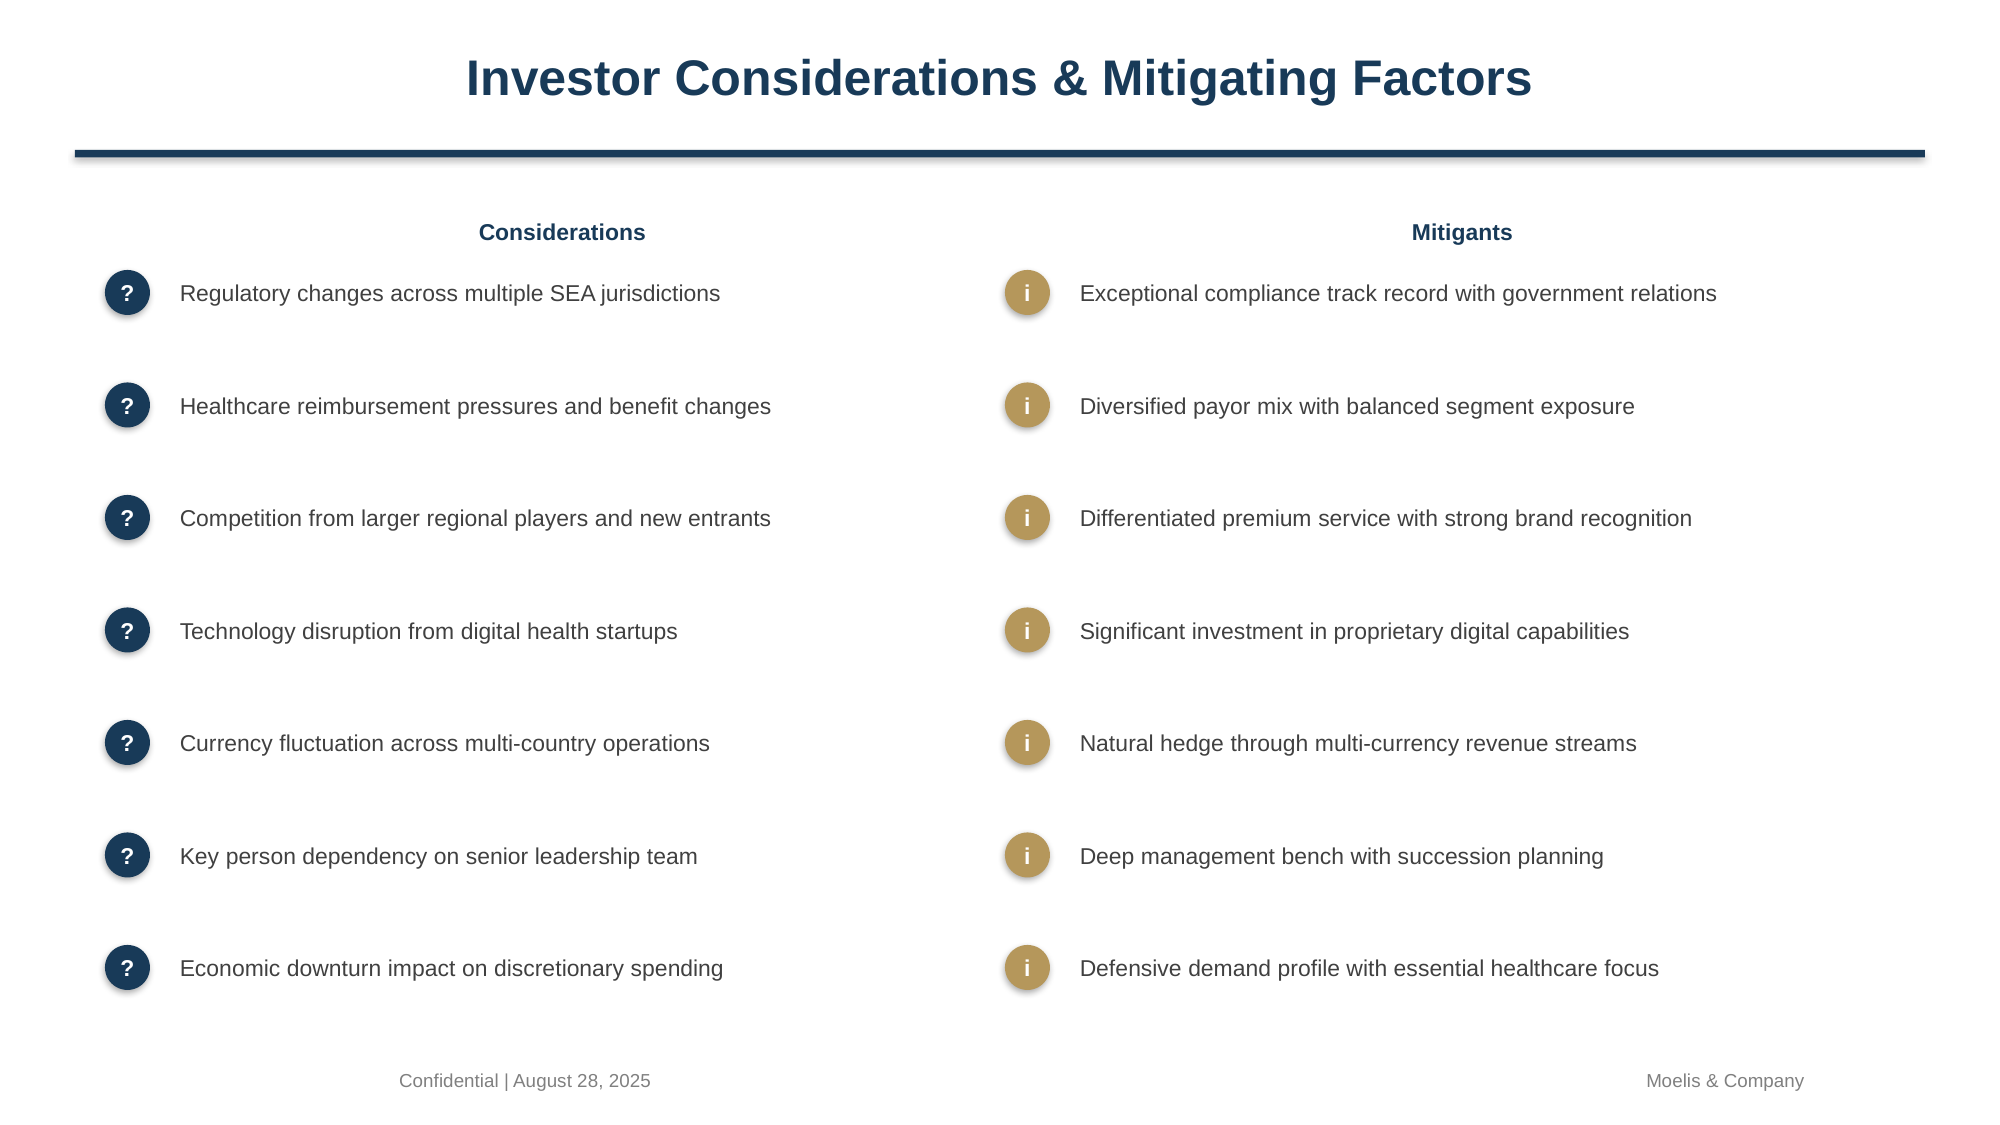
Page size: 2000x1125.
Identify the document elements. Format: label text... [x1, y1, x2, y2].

text_box Currency fluctuation across multi-country operations [164, 721, 945, 764]
text_box [74, 149, 1926, 158]
text_box [1004, 503, 1009, 532]
text_box [1046, 840, 1051, 869]
text_box [1046, 615, 1051, 644]
text_box i [1009, 271, 1046, 314]
text_box Regulatory changes across multiple SEA jurisdictions [164, 271, 945, 314]
text_box [1004, 390, 1009, 420]
text_box Considerations [463, 210, 661, 253]
text_box Diversified payor mix with balanced segment exposure [1064, 383, 1920, 426]
text_box Exceptional compliance track record with government relations [1064, 271, 1920, 314]
text_box [1004, 953, 1009, 982]
text_box ? [105, 271, 150, 314]
text_box ? [105, 496, 150, 539]
text_box Deep management bench with succession planning [1064, 833, 1920, 876]
text_box Key person dependency on senior leadership team [164, 833, 945, 876]
text_box ? [105, 721, 150, 764]
text_box [1046, 278, 1051, 307]
text_box Differentiated premium service with strong brand recognition [1064, 496, 1920, 539]
text_box i [1009, 946, 1046, 989]
text_box Confidential | August 28, 2025 [384, 1061, 666, 1099]
text_box Defensive demand profile with essential healthcare focus [1064, 946, 1920, 989]
text_box [1004, 840, 1009, 870]
text_box Natural hedge through multi-currency revenue streams [1064, 721, 1920, 764]
text_box [1046, 953, 1051, 982]
text_box ? [105, 833, 150, 876]
text_box [1046, 390, 1051, 419]
text_box [1004, 728, 1009, 757]
text_box ? [105, 383, 150, 426]
text_box [1004, 615, 1009, 645]
text_box ? [105, 946, 150, 989]
text_box Healthcare reimbursement pressures and benefit changes [164, 383, 945, 426]
text_box Significant investment in proprietary digital capabilities [1064, 608, 1920, 651]
text_box i [1009, 833, 1046, 876]
text_box ? [105, 608, 150, 651]
text_box i [1009, 721, 1046, 764]
text_box [1004, 278, 1009, 307]
text_box Investor Considerations & Mitigating Factors [466, 44, 1534, 105]
text_box [1046, 503, 1051, 532]
text_box Mitigants [1396, 210, 1528, 253]
text_box i [1009, 383, 1046, 426]
text_box [1046, 728, 1051, 757]
text_box i [1009, 608, 1046, 651]
text_box Moelis & Company [1631, 1061, 1819, 1099]
text_box i [1009, 496, 1046, 539]
text_box Economic downturn impact on discretionary spending [164, 946, 945, 989]
text_box Technology disruption from digital health startups [164, 608, 945, 651]
text_box Competition from larger regional players and new entrants [164, 496, 945, 539]
